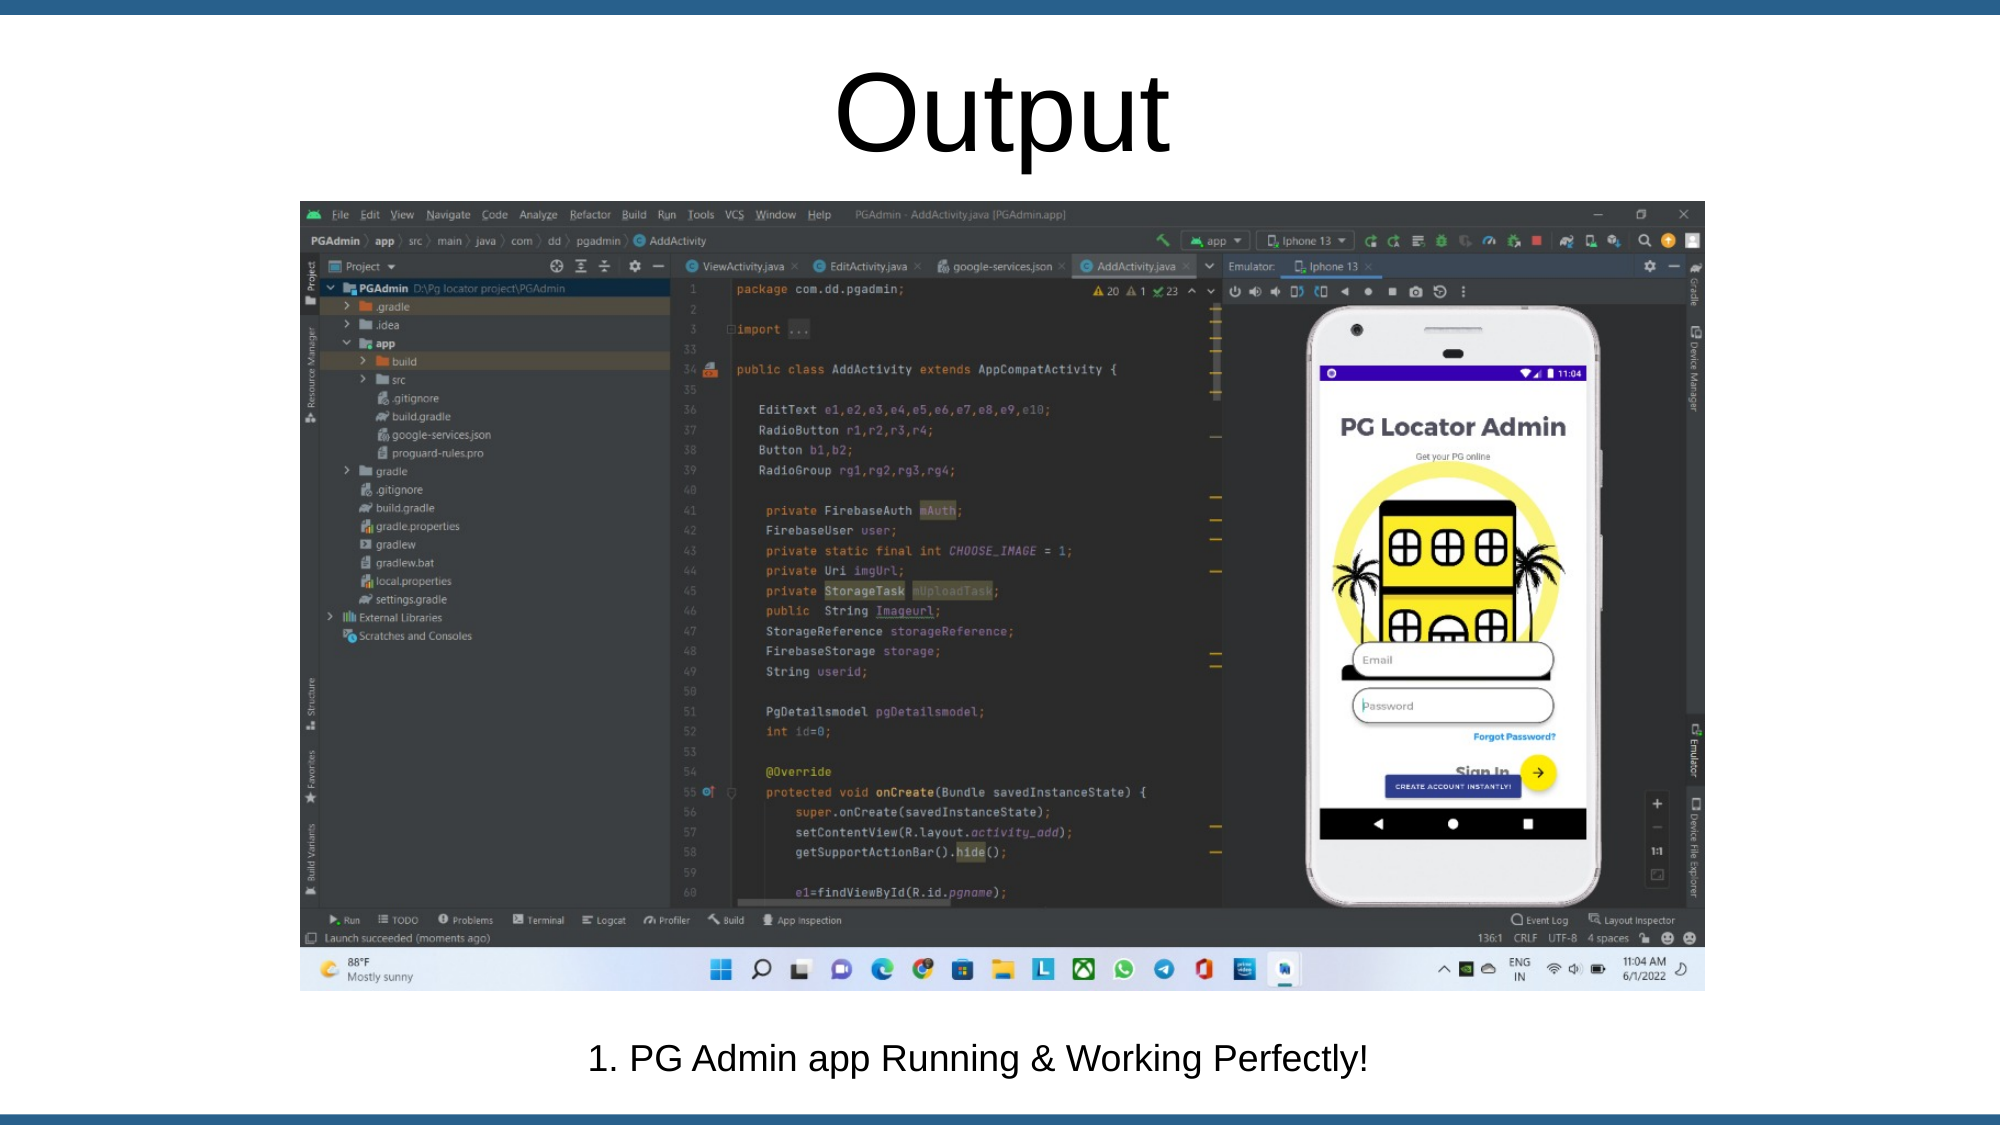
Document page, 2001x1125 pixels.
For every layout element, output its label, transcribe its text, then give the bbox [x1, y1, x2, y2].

text_box 1. PG Admin app Running & Working Perfectly! [573, 1026, 1913, 1087]
picture [300, 201, 1705, 991]
list Output [53, 55, 1952, 175]
